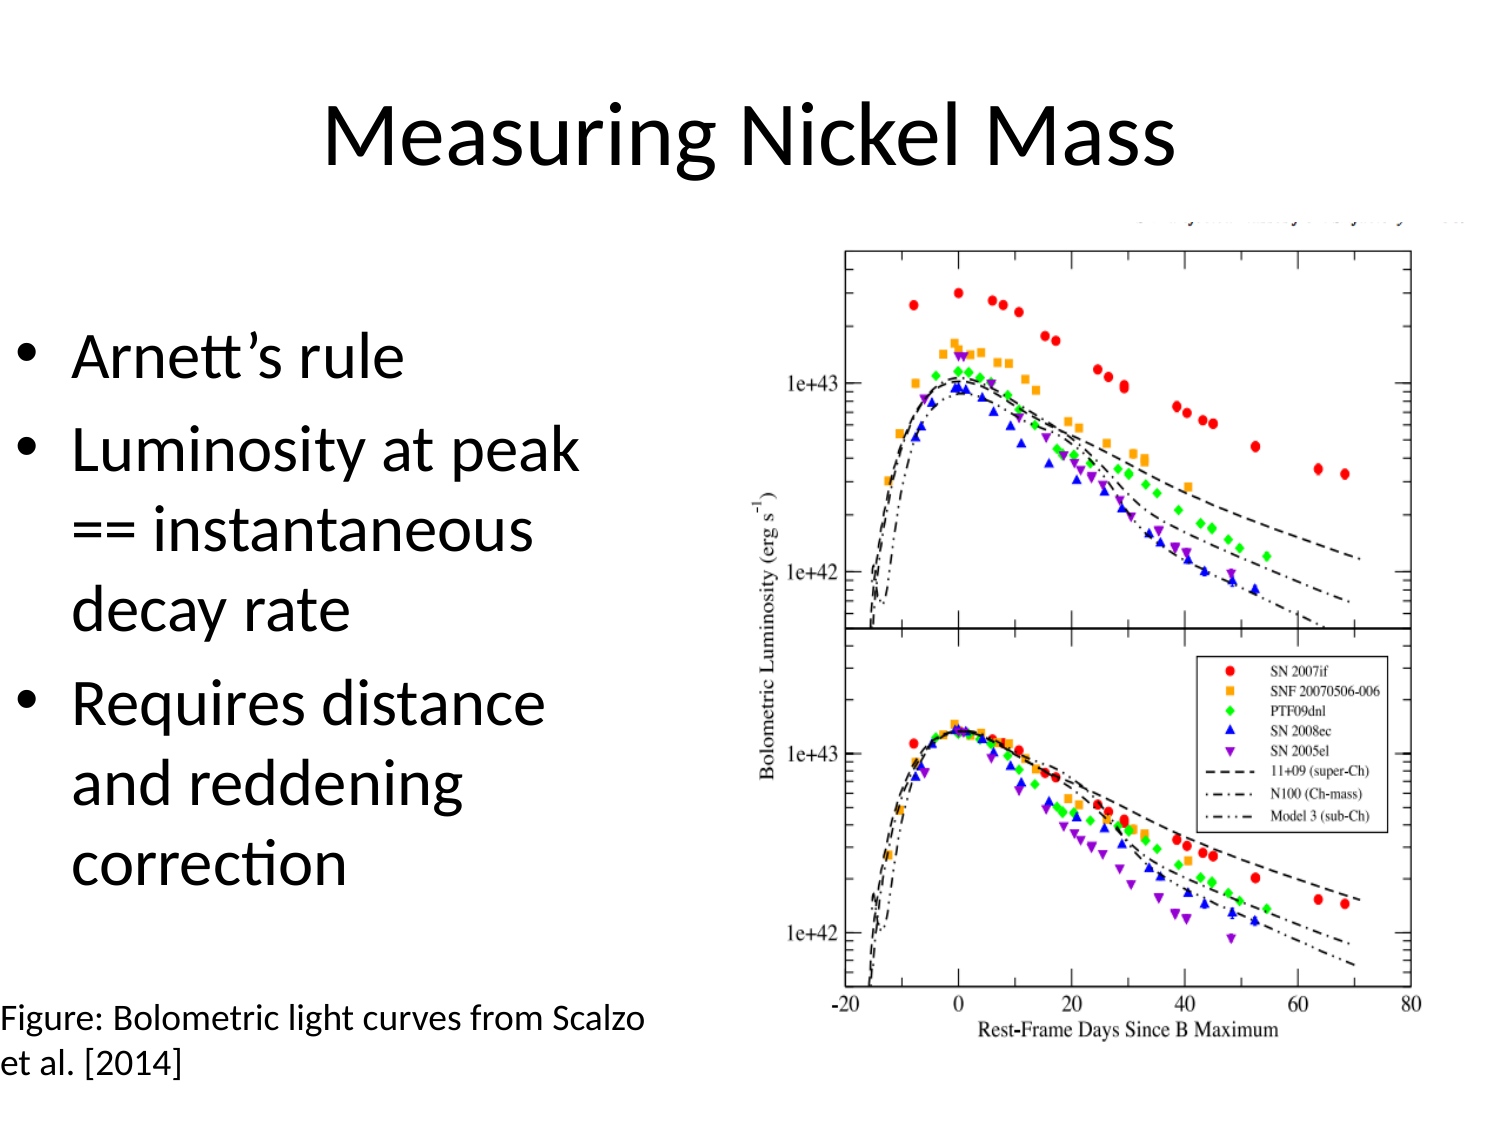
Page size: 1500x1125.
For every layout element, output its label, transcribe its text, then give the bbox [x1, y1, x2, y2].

title Measuring Nickel Mass [75, 34, 1425, 223]
list Arnett’s rule Luminosity at peak == instantaneous decay rate Requires distance and reddening correction [0, 304, 611, 985]
text_box Figure: Bolometric light curves from Scalzo et al. [2014] [0, 985, 665, 1091]
picture [663, 222, 1500, 1047]
